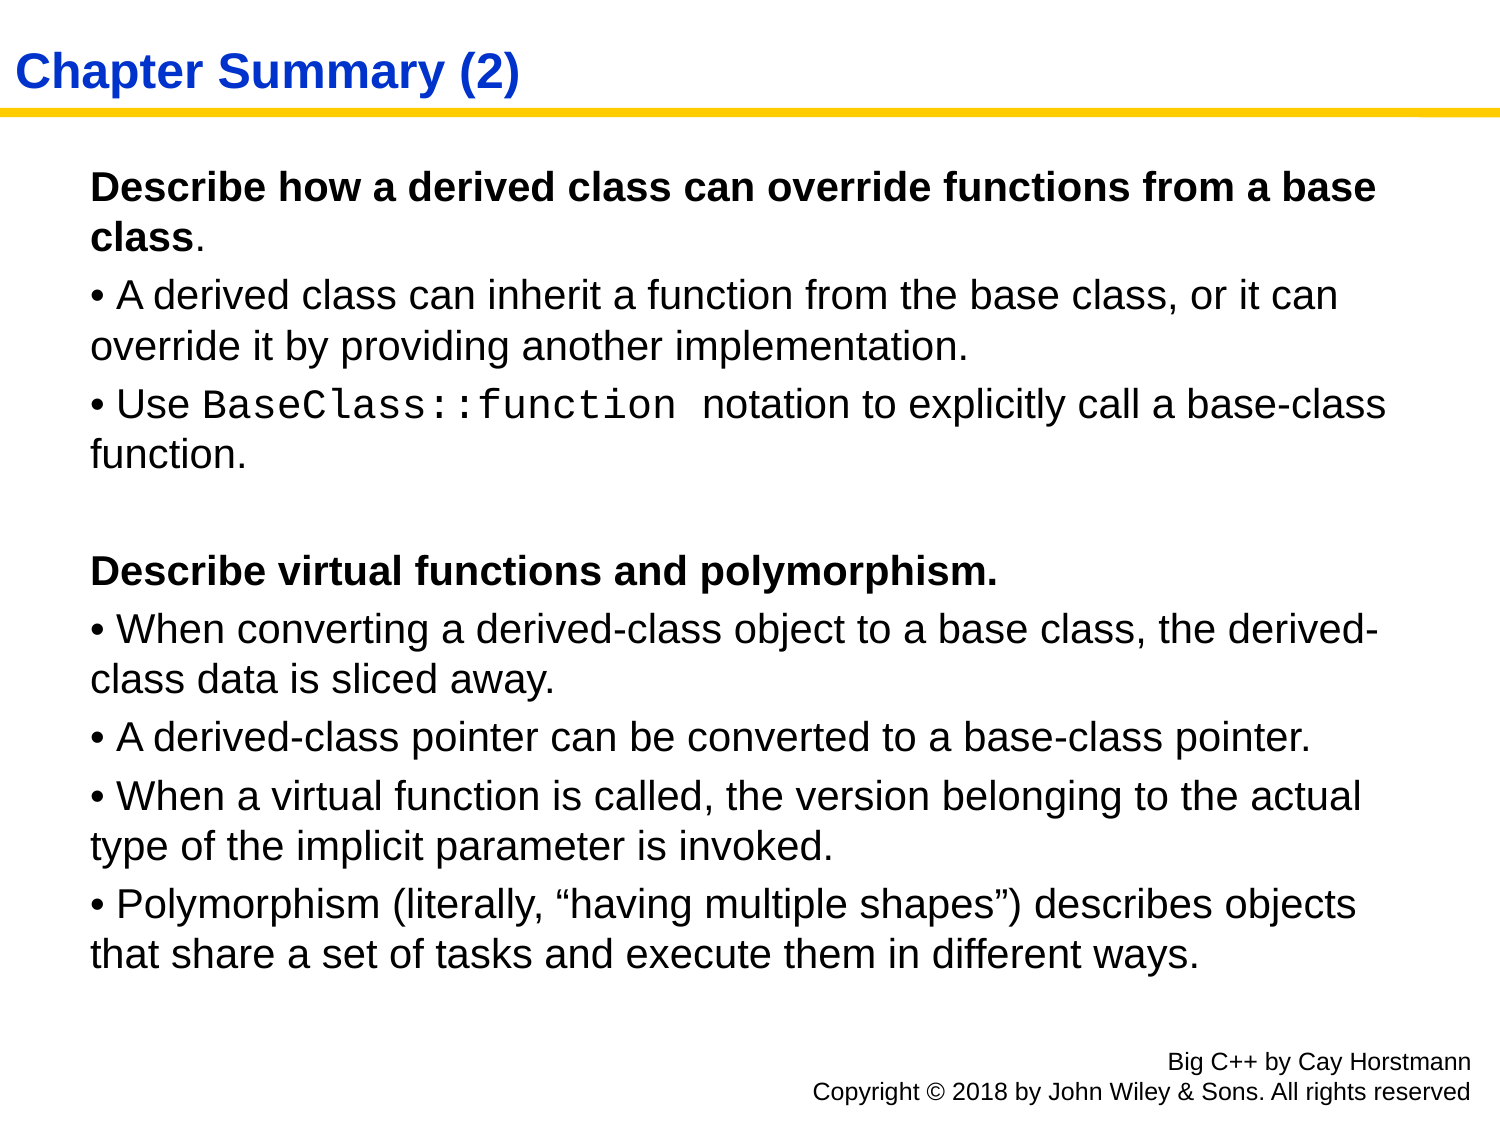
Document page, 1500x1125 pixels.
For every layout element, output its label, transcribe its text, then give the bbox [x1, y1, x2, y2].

list Describe how a derived class can override functions from a base class. • A derived class can inherit a function from the base class, or it can override it by providing another implementation. • Use BaseClass::function notation to explicitly call a base-class function. Describe virtual functions and polymorphism. • When converting a derived-class object to a base class, the derived-class data is sliced away. • A derived-class pointer can be converted to a base-class pointer. • When a virtual function is called, the version belonging to the actual type of the implicit parameter is invoked. • Polymorphism (literally, “having multiple shapes”) describes objects that share a set of tasks and execute them in different ways. [75, 152, 1425, 987]
footer Big C++ by Cay Horstmann Copyright © 2018 by John Wiley & Sons. All rights reserved [624, 1037, 1488, 1101]
title Chapter Summary (2) [0, 24, 1425, 113]
